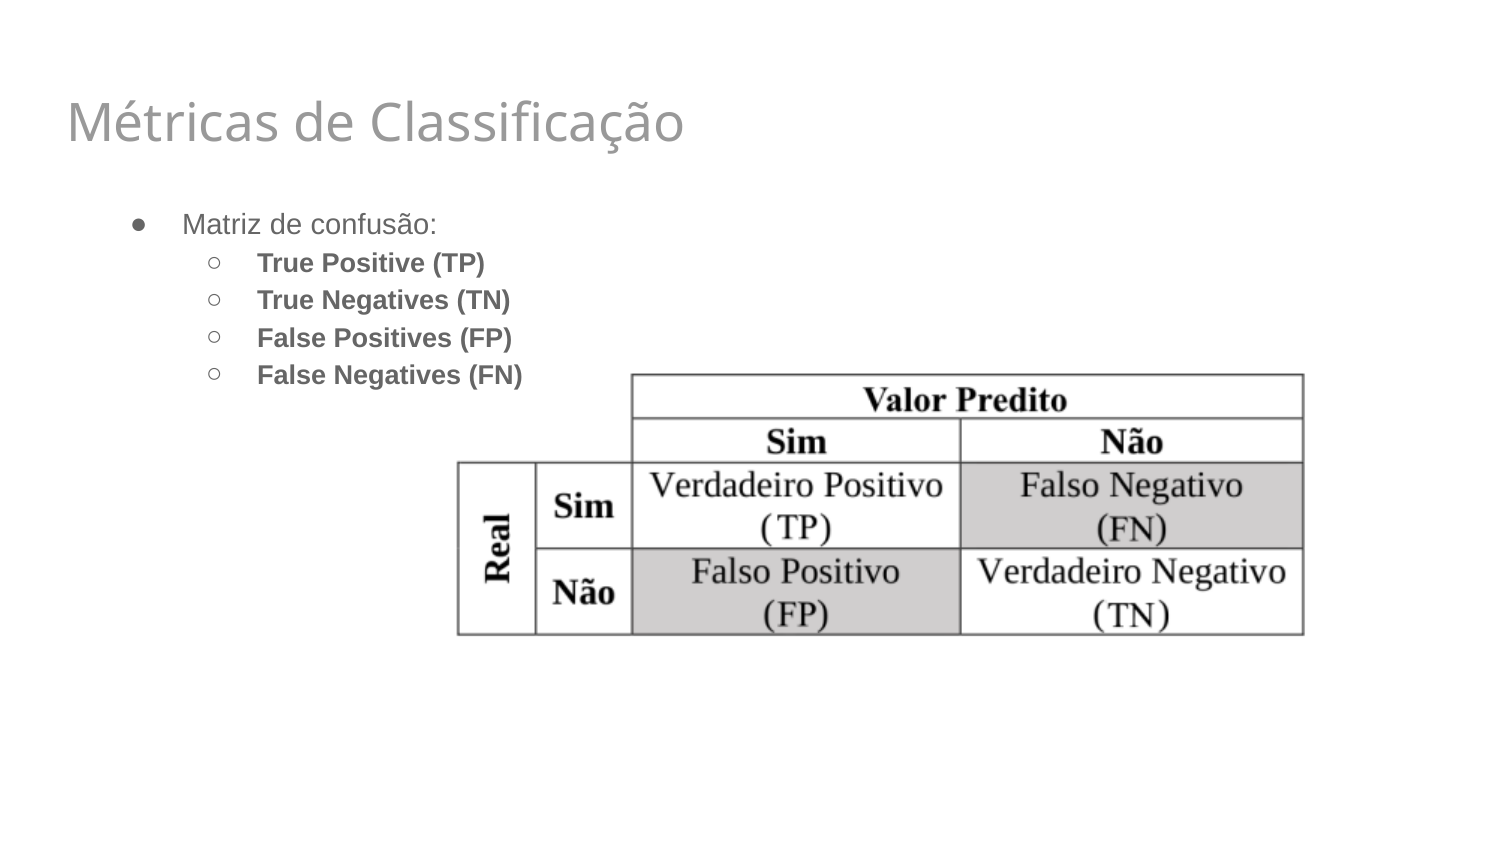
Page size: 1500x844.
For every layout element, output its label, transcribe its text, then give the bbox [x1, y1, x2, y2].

title Métricas de Classificação [51, 72, 1449, 167]
text_box Matriz de confusão: True Positive (TP) True Negatives (TN) False Positives (FP) False Negatives (FN) [92, 190, 617, 405]
picture [424, 224, 1323, 795]
